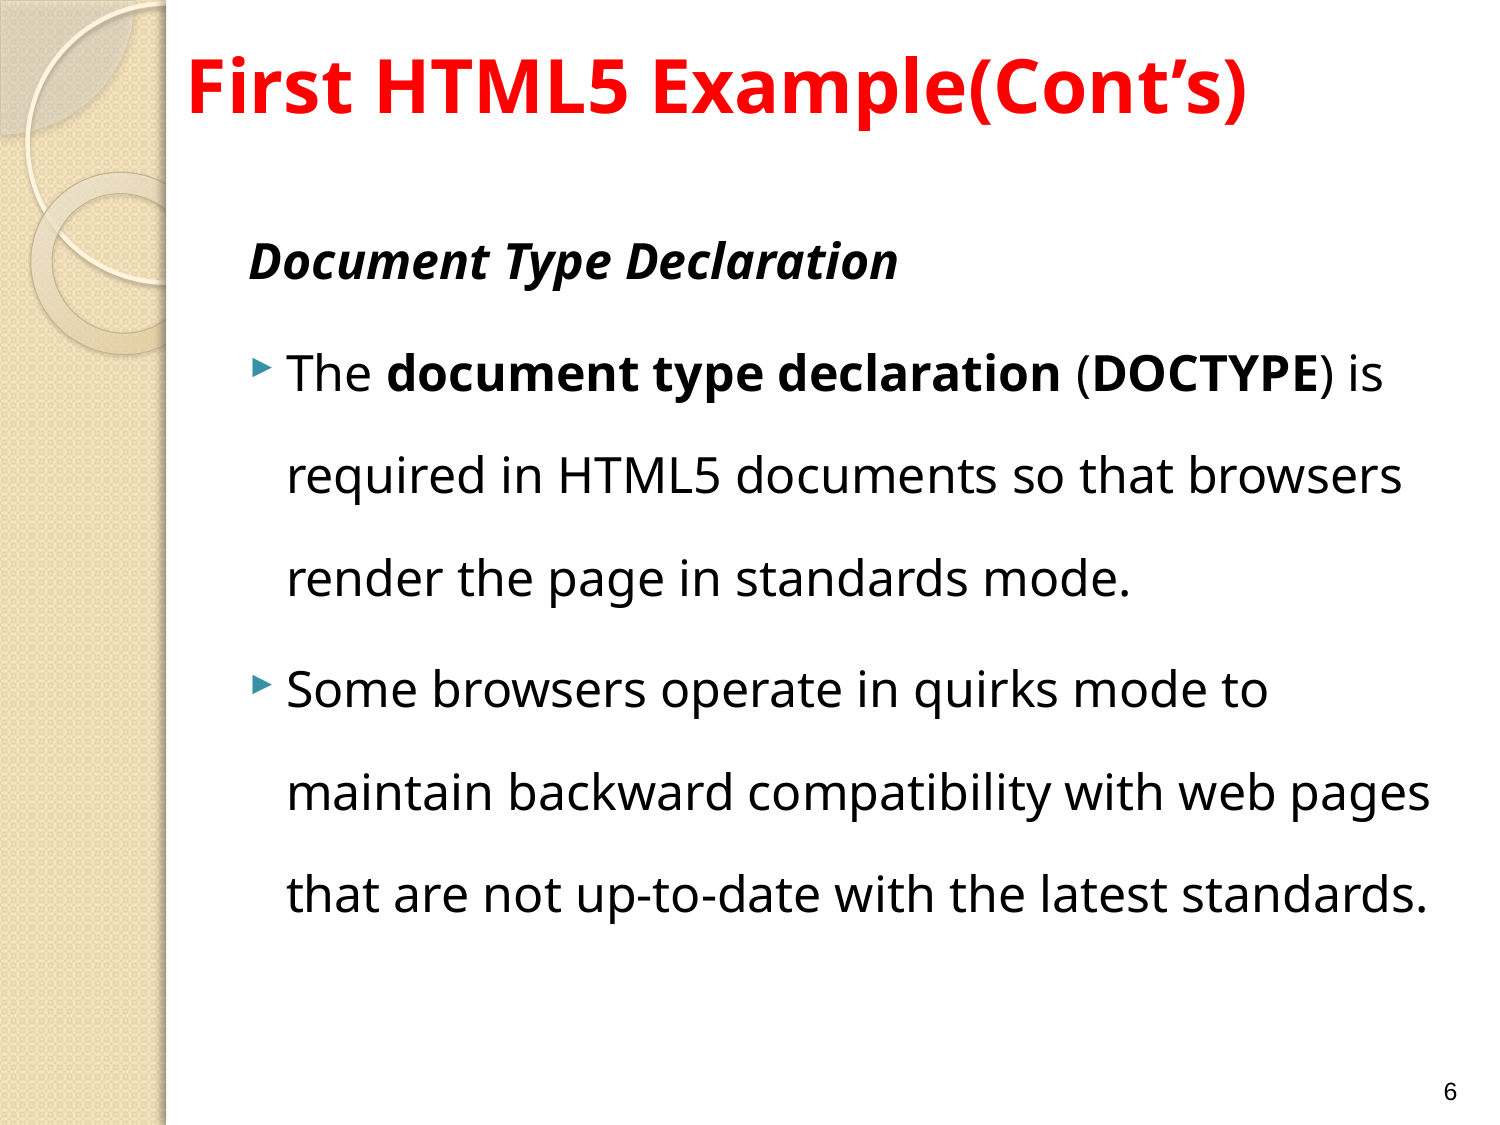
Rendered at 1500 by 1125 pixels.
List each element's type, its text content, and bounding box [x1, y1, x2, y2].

text_box First HTML5 Example(Cont’s) [171, 30, 1402, 171]
list Document Type Declaration The document type declaration (DOCTYPE) is required in HTML5 documents so that browsers render the page in standards mode. Some browsers operate in quirks mode to maintain backward compatibility with web pages that are not up-to-date with the latest standards. [218, 184, 1449, 972]
slide_number 6 [1413, 1034, 1488, 1113]
